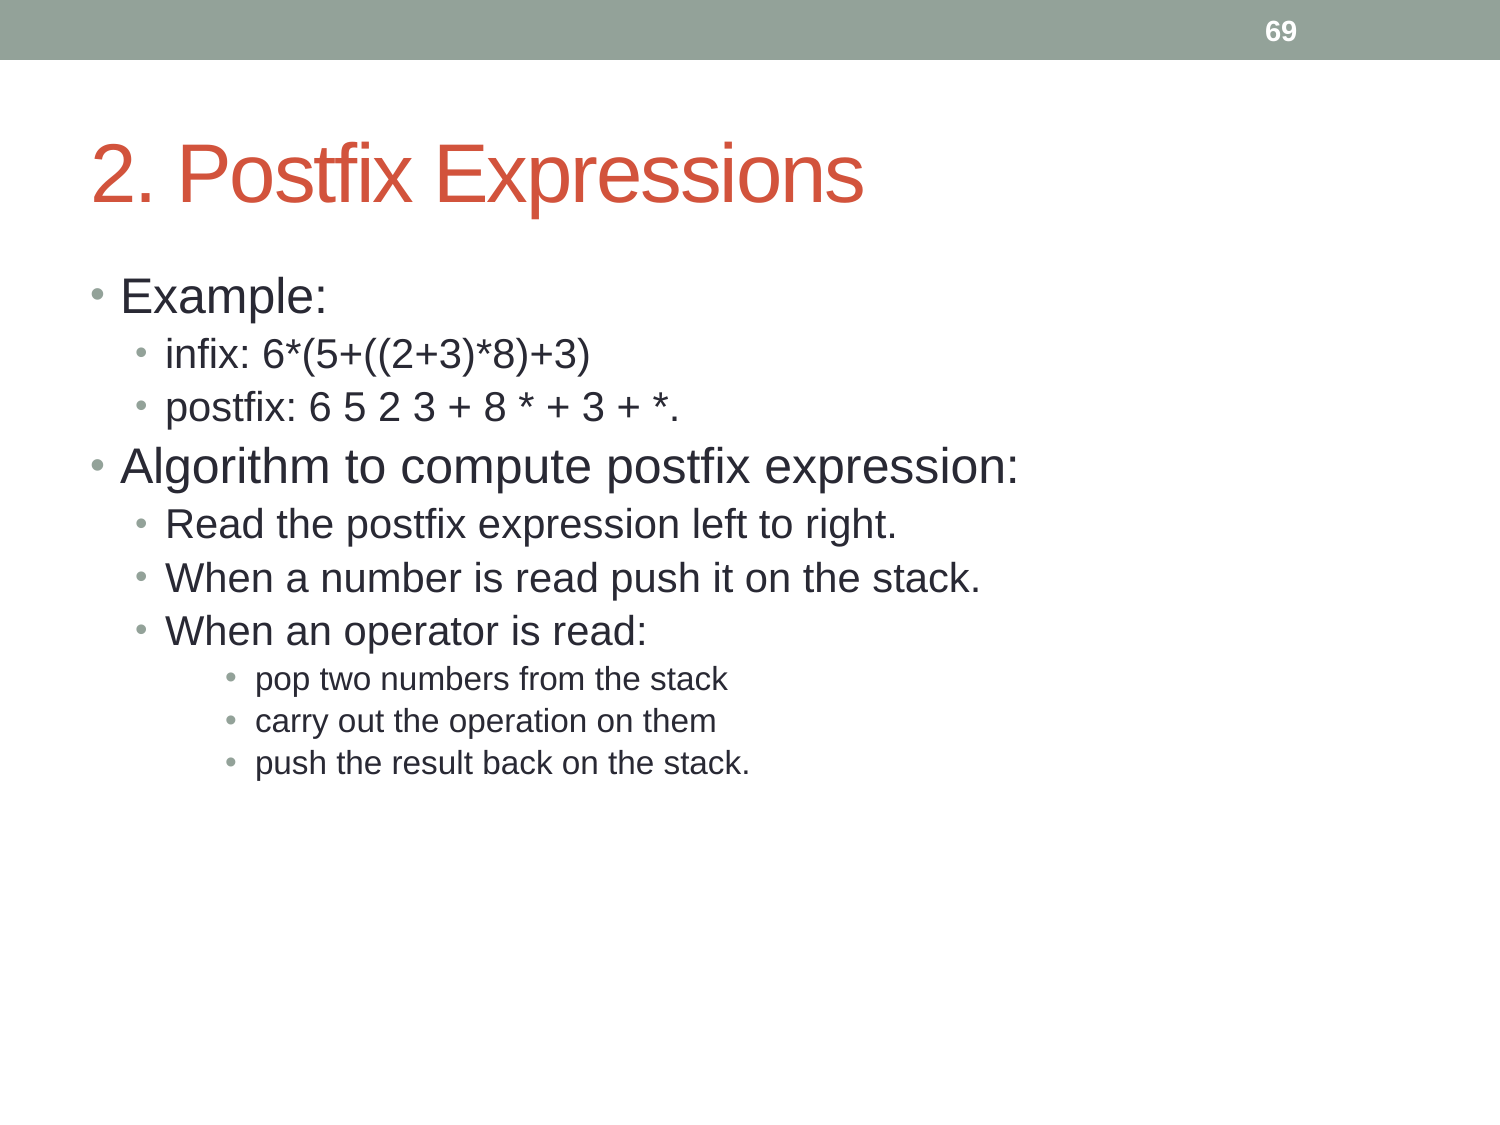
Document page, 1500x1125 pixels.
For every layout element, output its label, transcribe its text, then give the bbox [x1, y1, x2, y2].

slide_number 69 [1250, 3, 1425, 57]
title 2. Postfix Expressions [75, 87, 1425, 250]
list Example: infix: 6*(5+((2+3)*8)+3) postfix: 6 5 2 3 + 8 * + 3 + *. Algorithm to compute postfix expression: Read the postfix expression left to right. When a number is read push it on the stack. When an operator is read: pop two numbers from the stack carry out the operation on them push the result back on the stack. [75, 262, 1425, 1063]
